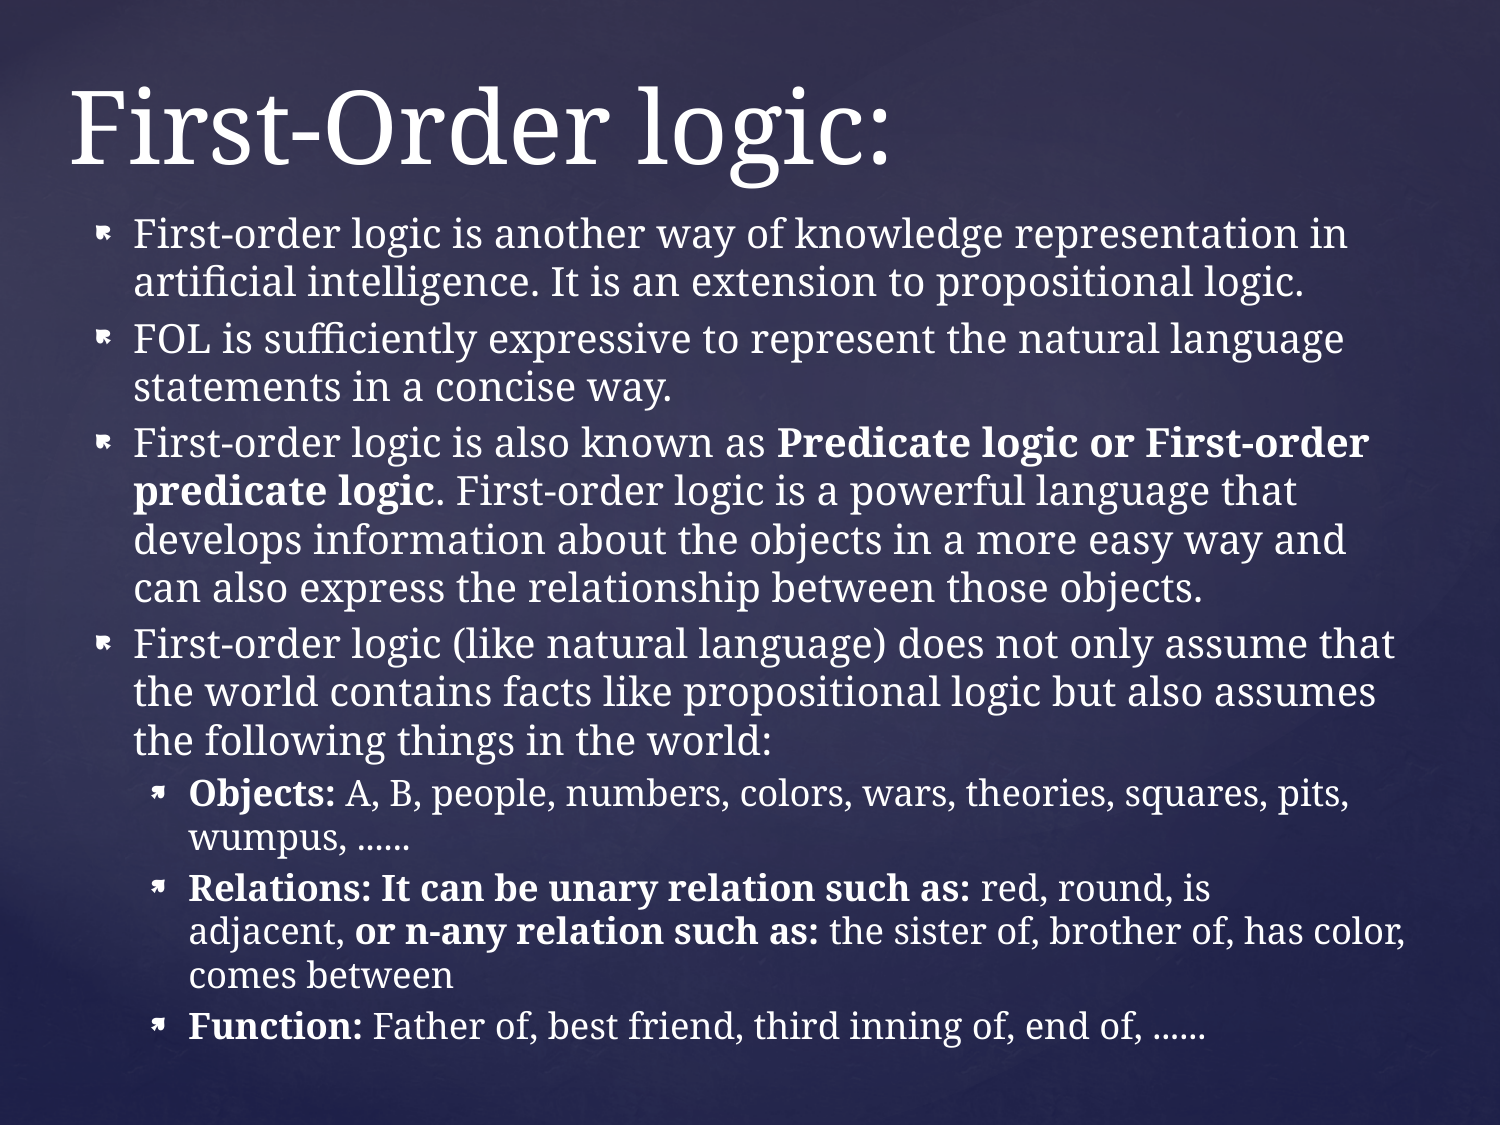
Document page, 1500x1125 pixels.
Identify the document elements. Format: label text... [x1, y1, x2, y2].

list First-order logic is another way of knowledge representation in artificial intelligence. It is an extension to propositional logic. FOL is sufficiently expressive to represent the natural language statements in a concise way. First-order logic is also known as Predicate logic or First-order predicate logic. First-order logic is a powerful language that develops information about the objects in a more easy way and can also express the relationship between those objects. First-order logic (like natural language) does not only assume that the world contains facts like propositional logic but also assumes the following things in the world: Objects: A, B, people, numbers, colors, wars, theories, squares, pits, wumpus, ...... Relations: It can be unary relation such as: red, round, is adjacent, or n-any relation such as: the sister of, brother of, has color, comes between Function: Father of, best friend, third inning of, end of, ...... [76, 196, 1436, 1059]
title First-Order logic: [53, 42, 1291, 193]
